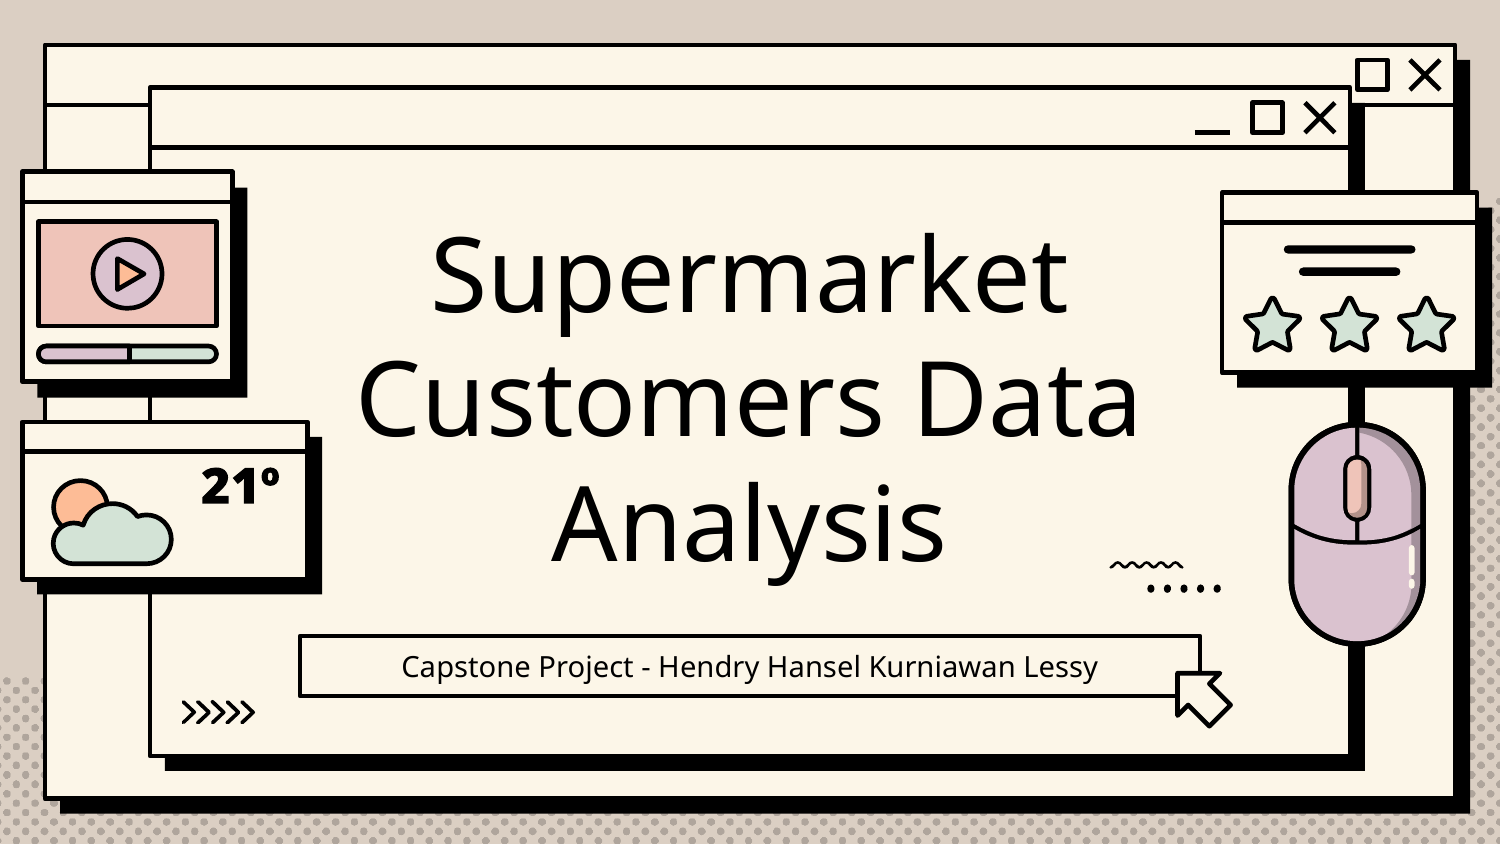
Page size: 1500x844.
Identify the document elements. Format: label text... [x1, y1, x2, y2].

text_box [1177, 673, 1231, 727]
text_box [182, 700, 197, 724]
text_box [22, 421, 323, 595]
text_box [210, 699, 226, 724]
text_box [1221, 192, 1493, 389]
subtitle Capstone Project - Hendry Hansel Kurniawan Lessy [298, 634, 1202, 698]
text_box [240, 700, 256, 724]
text_box [196, 700, 211, 724]
title Supermarket Customers Data Analysis [300, 192, 1200, 598]
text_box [22, 171, 248, 398]
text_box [1288, 421, 1427, 648]
text_box [225, 700, 240, 724]
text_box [1108, 559, 1223, 595]
